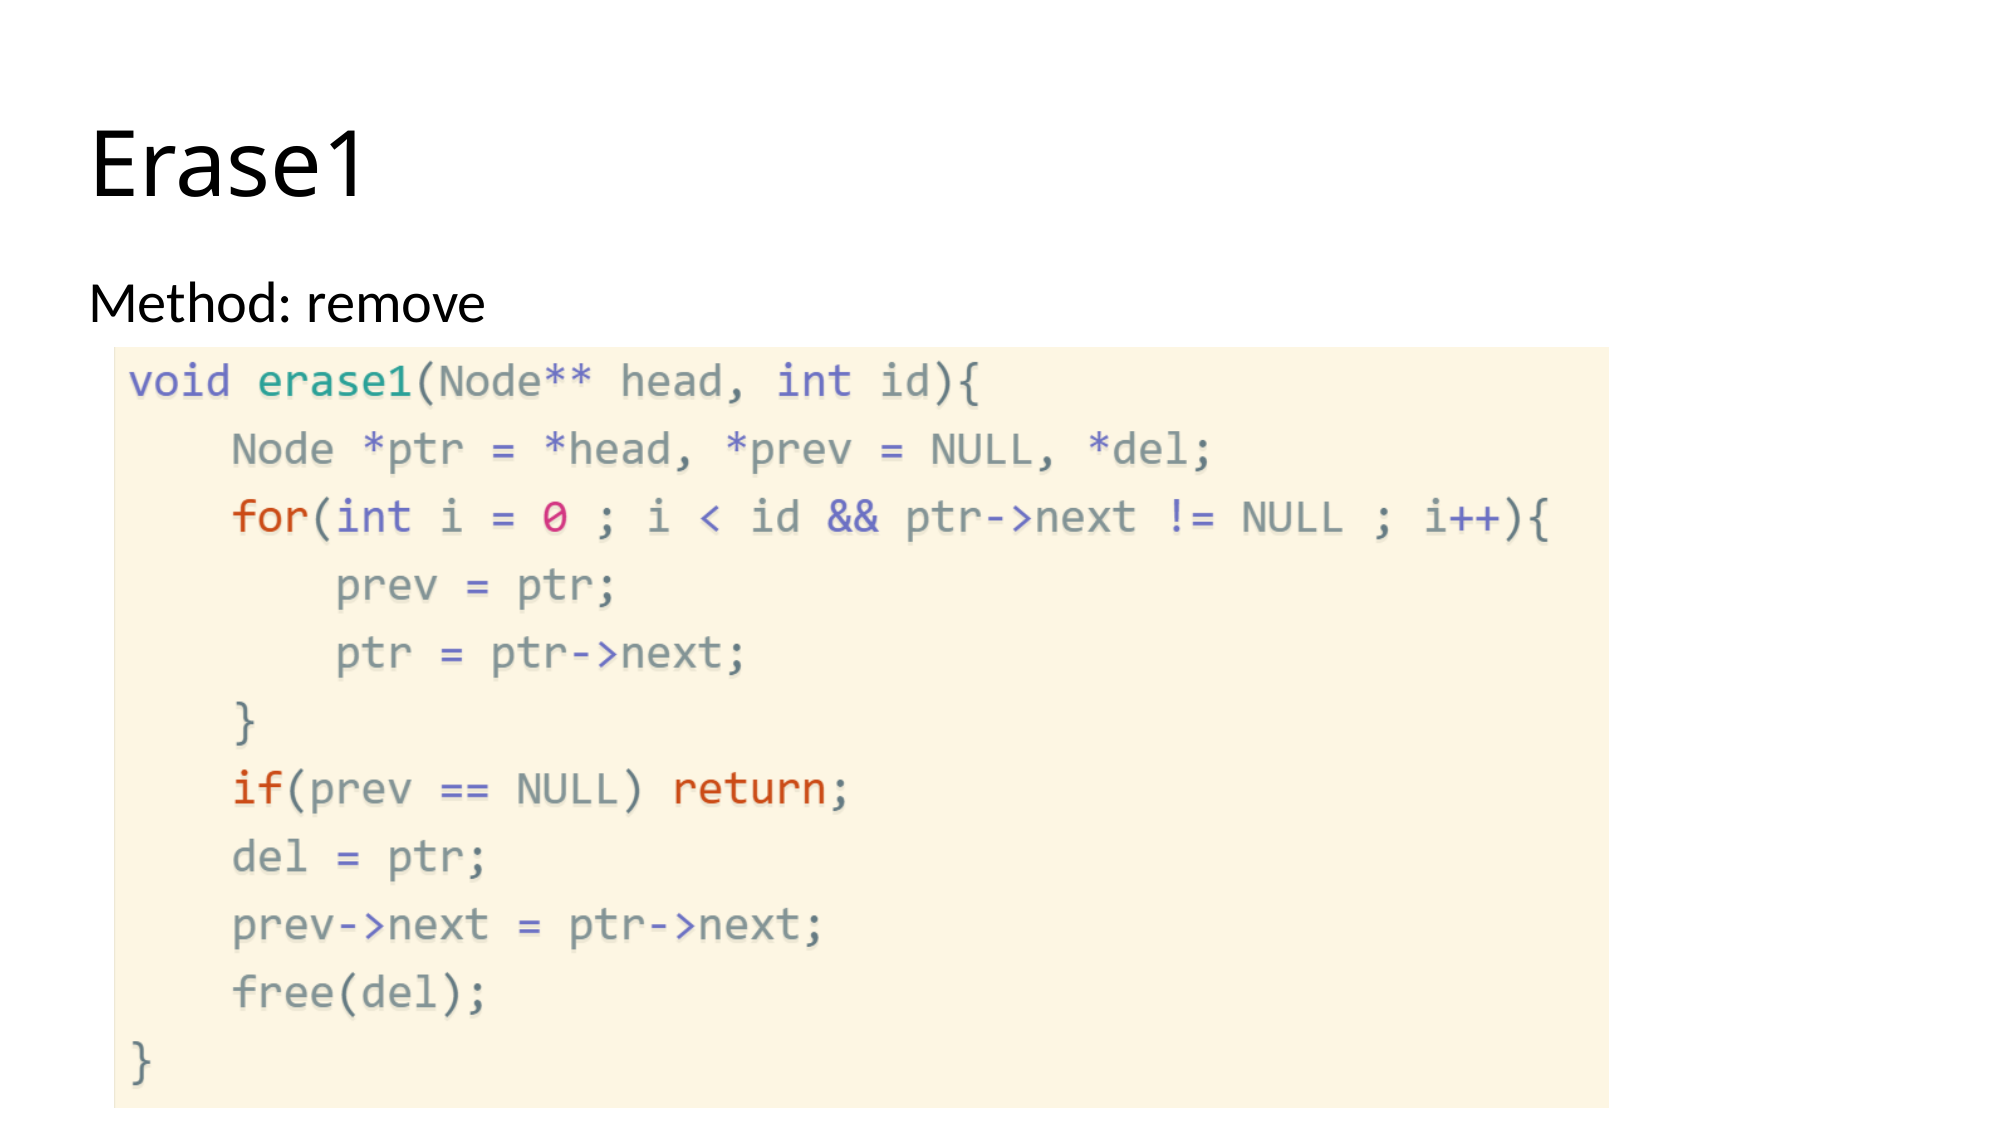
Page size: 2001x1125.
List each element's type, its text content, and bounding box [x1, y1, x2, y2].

title Erase1 [68, 97, 1932, 223]
picture [114, 347, 1609, 1108]
list Method: remove [68, 252, 1932, 1000]
